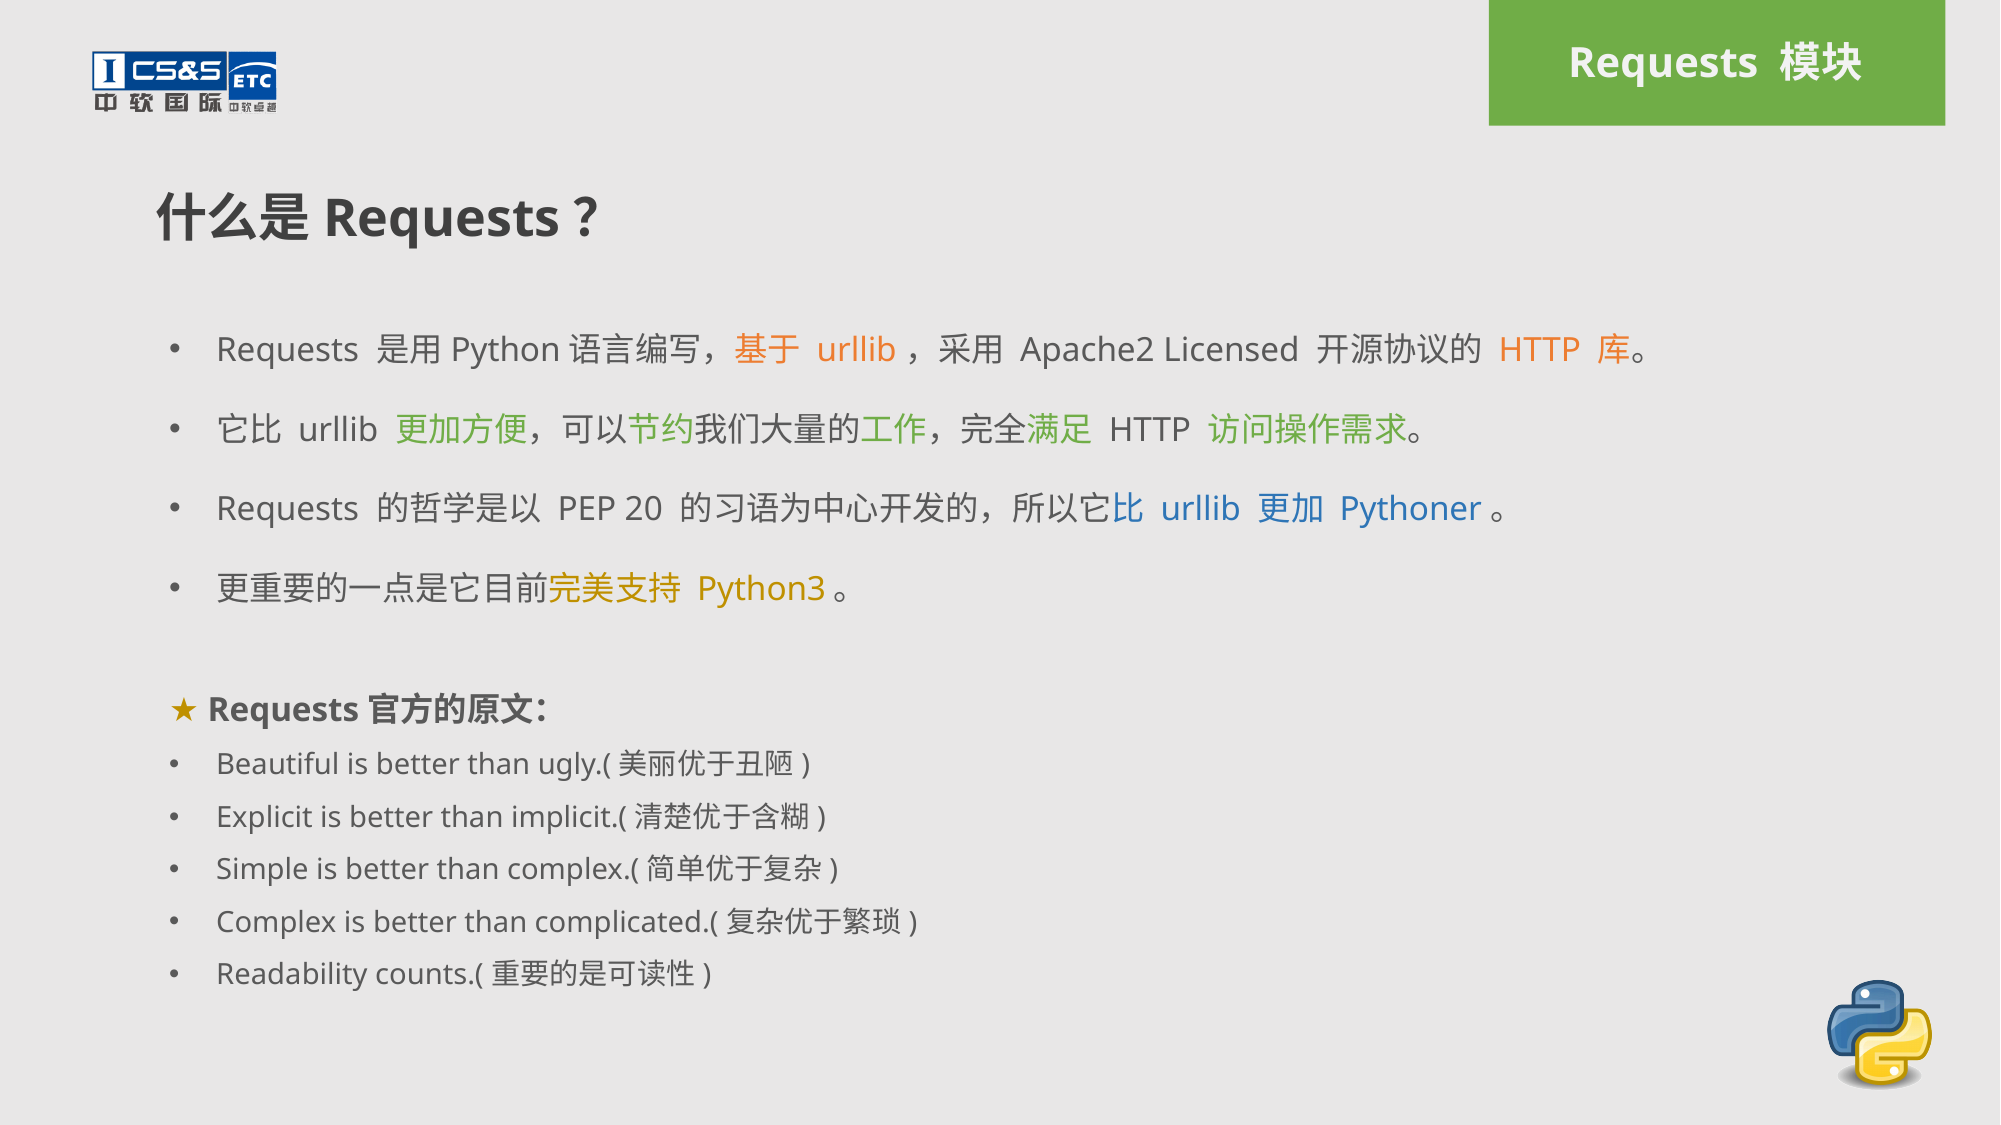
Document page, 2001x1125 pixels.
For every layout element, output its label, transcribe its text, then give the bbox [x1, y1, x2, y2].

picture [1820, 977, 1939, 1095]
text_box Requests 模块 [1490, 34, 1941, 98]
text_box Requests 是用Python语言编写，基于 urllib，采用 Apache2 Licensed 开源协议的 HTTP 库。 它比 urllib 更加方便，可以节约我们大量的工作，完全满足 HTTP 访问操作需求。 Requests 的哲学是以 PEP 20 的习语为中心开发的，所以它比 urllib 更加 Pythoner。 更重要的一点是它目前完美支持 Python3。 [154, 280, 1922, 615]
picture [90, 49, 278, 114]
text_box ★ Requests官方的原文： Beautiful is better than ugly.(美丽优于丑陋) Explicit is better than implicit.(清楚优于含糊) Simple is better than complex.(简单优于复杂) Complex is better than complicated.(复杂优于繁琐) Readability counts.(重要的是可读性) [154, 601, 1586, 998]
text_box 什么是Requests？ [140, 177, 967, 255]
